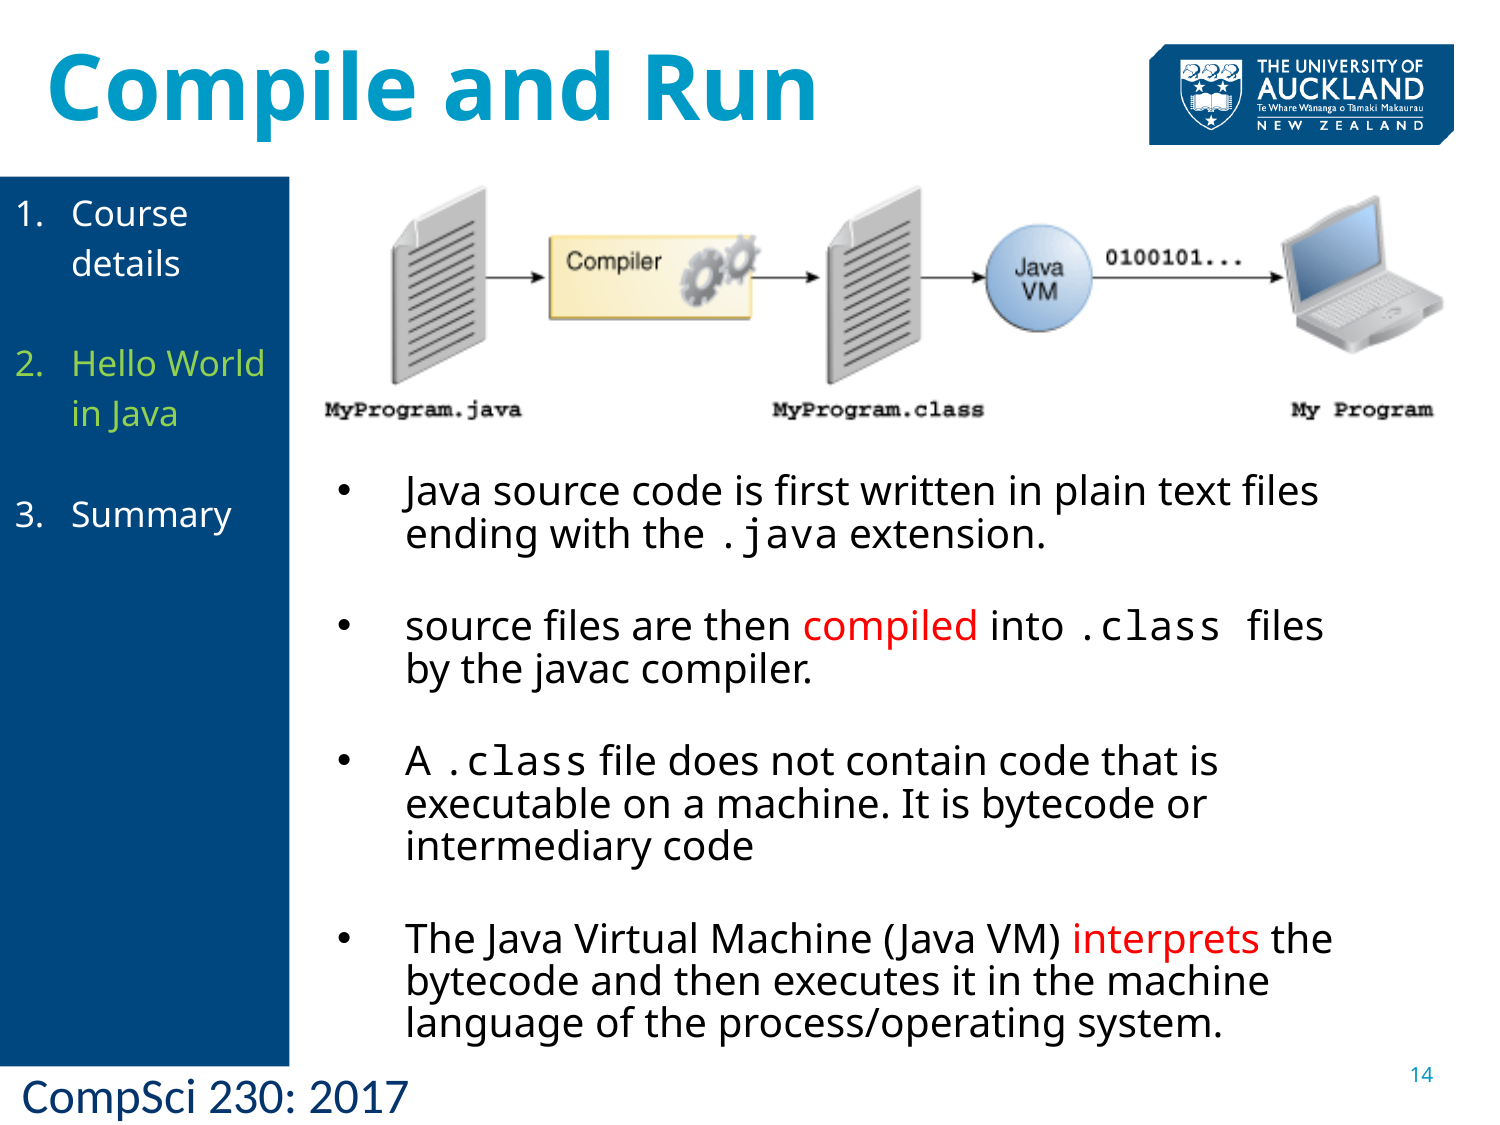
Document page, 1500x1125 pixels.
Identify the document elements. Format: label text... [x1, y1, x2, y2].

list Course details Hello World in Java Summary [0, 176, 290, 1067]
list Java source code is first written in plain text files ending with the .java extension. source files are then compiled into .class files by the javac compiler. A .class file does not contain code that is executable on a machine. It is bytecode or intermediary code The Java Virtual Machine (Java VM) interprets the bytecode and then executes it in the machine language of the process/operating system. [322, 464, 1362, 1093]
picture [308, 176, 1461, 448]
title Compile and Run [30, 21, 1348, 139]
slide_number 14 [1394, 1054, 1500, 1125]
picture [1149, 44, 1454, 145]
